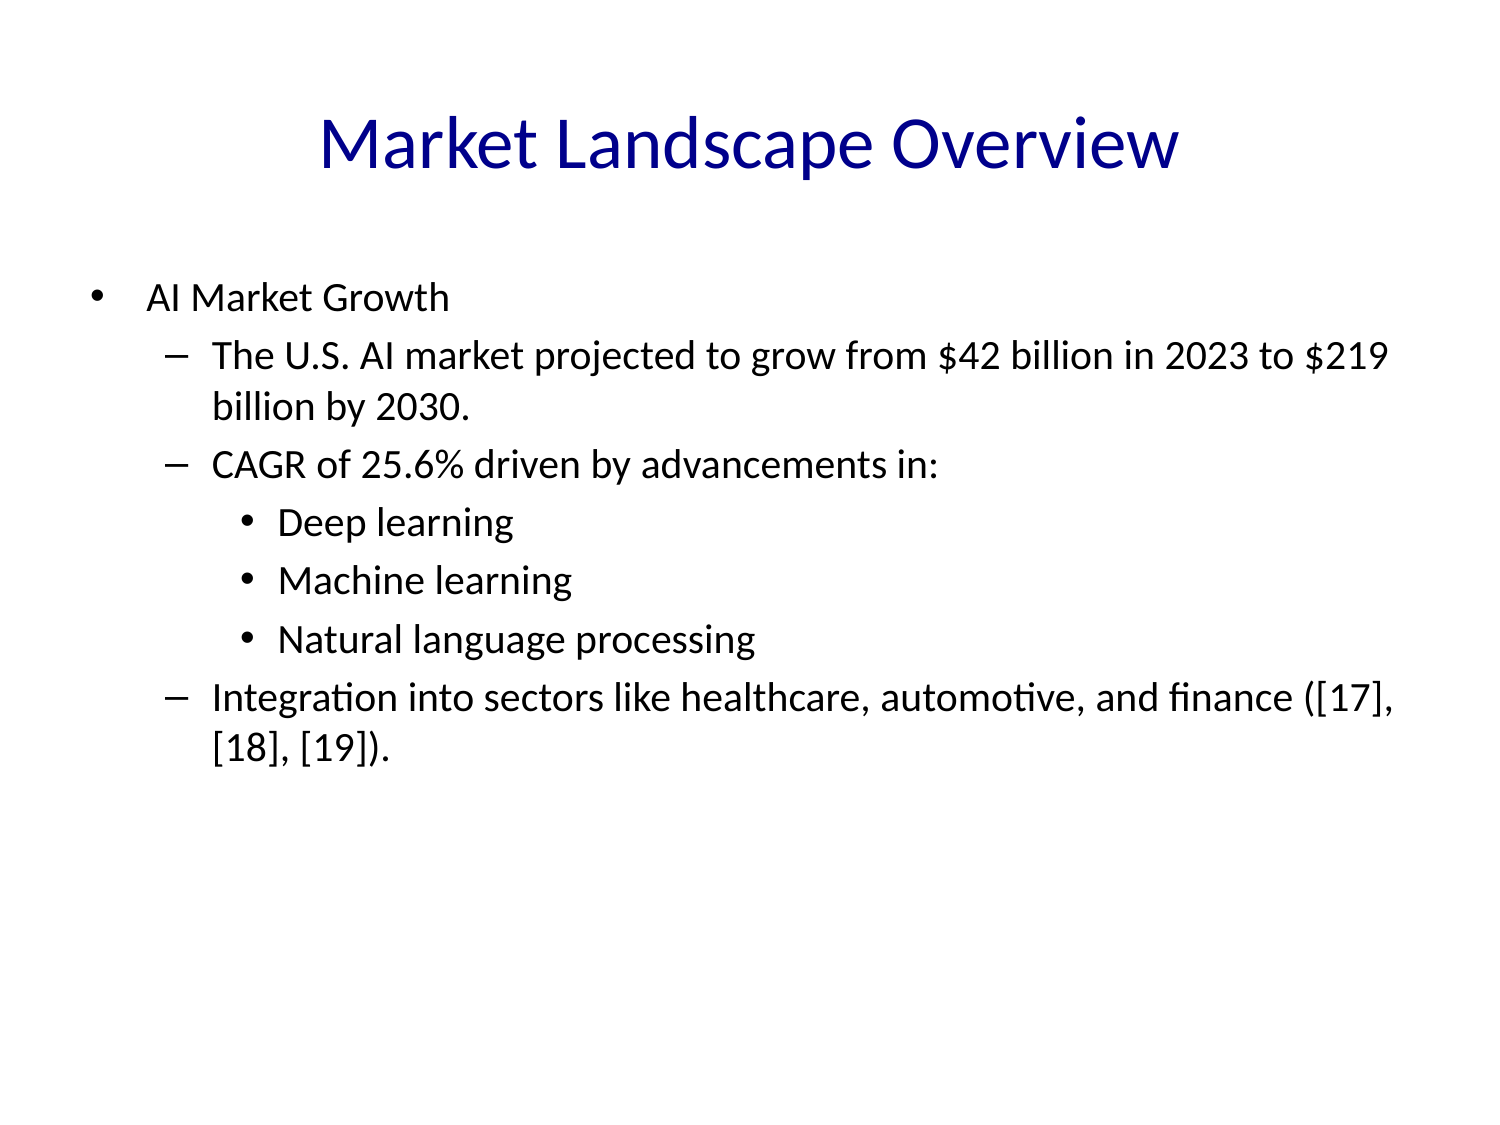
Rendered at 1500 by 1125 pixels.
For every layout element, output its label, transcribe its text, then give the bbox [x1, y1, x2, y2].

list AI Market Growth The U.S. AI market projected to grow from $42 billion in 2023 to $219 billion by 2030. CAGR of 25.6% driven by advancements in: Deep learning Machine learning Natural language processing Integration into sectors like healthcare, automotive, and finance ([17], [18], [19]). [75, 262, 1425, 1005]
title Market Landscape Overview [75, 45, 1425, 233]
